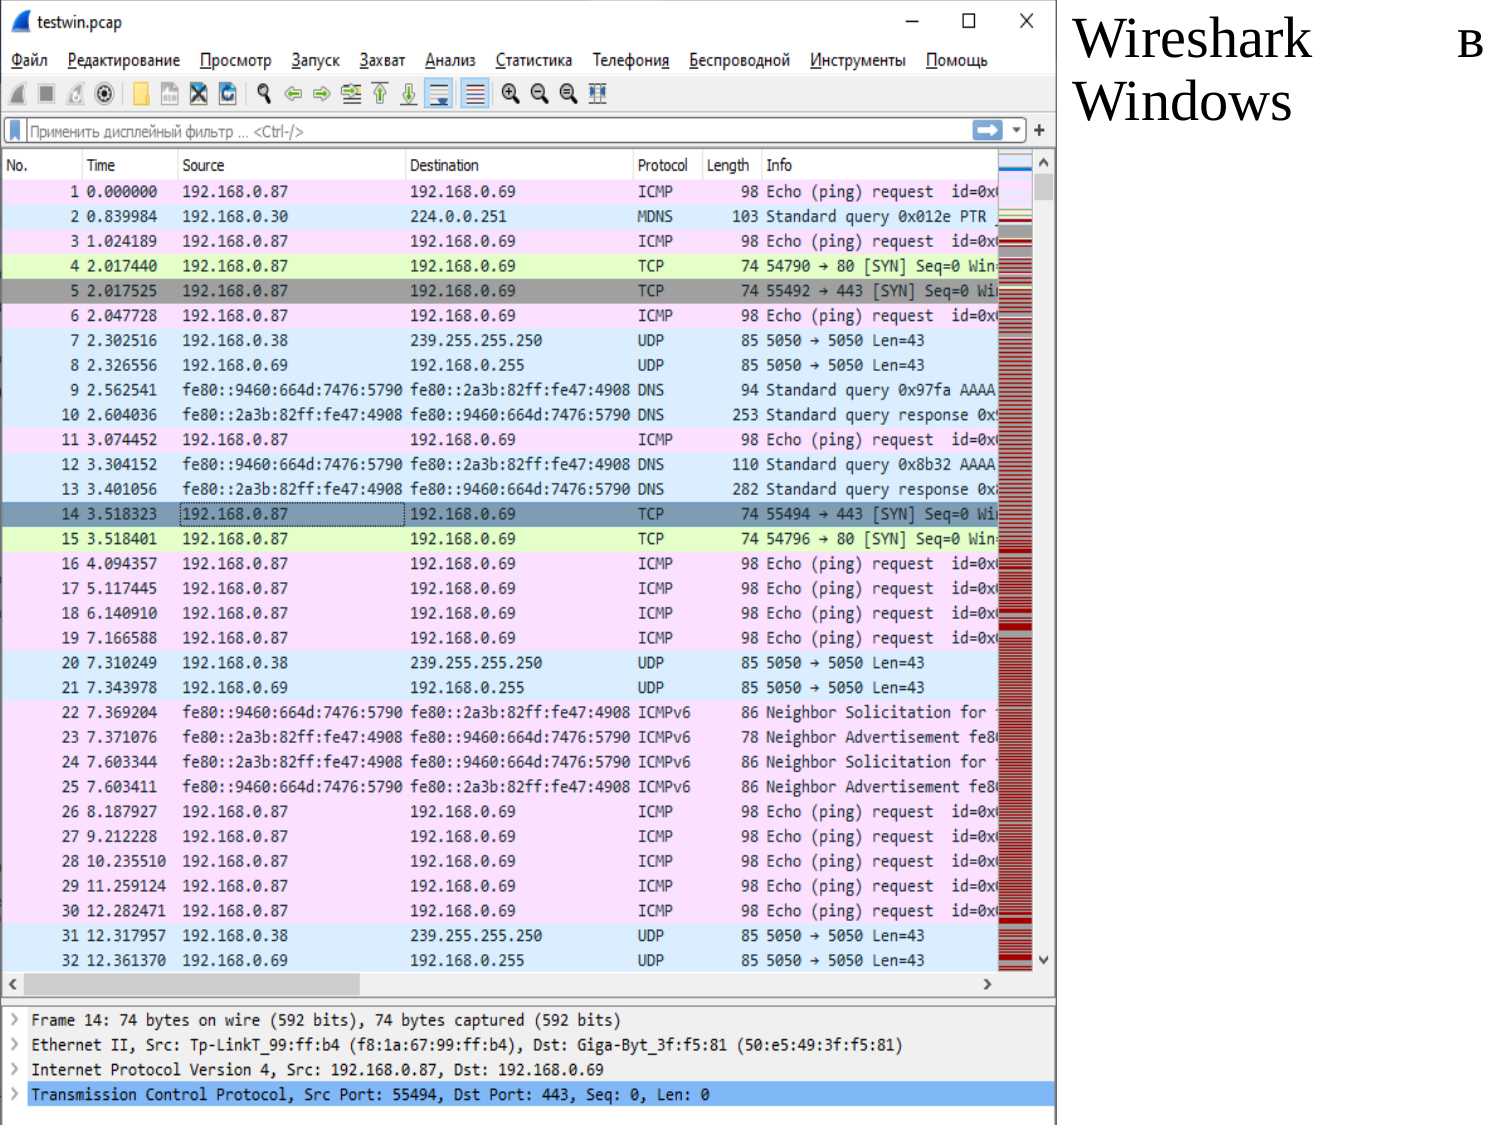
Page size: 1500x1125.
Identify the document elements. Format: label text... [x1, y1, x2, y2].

list Wireshark в Windows [1058, 0, 1500, 1125]
picture [0, 0, 1058, 1125]
